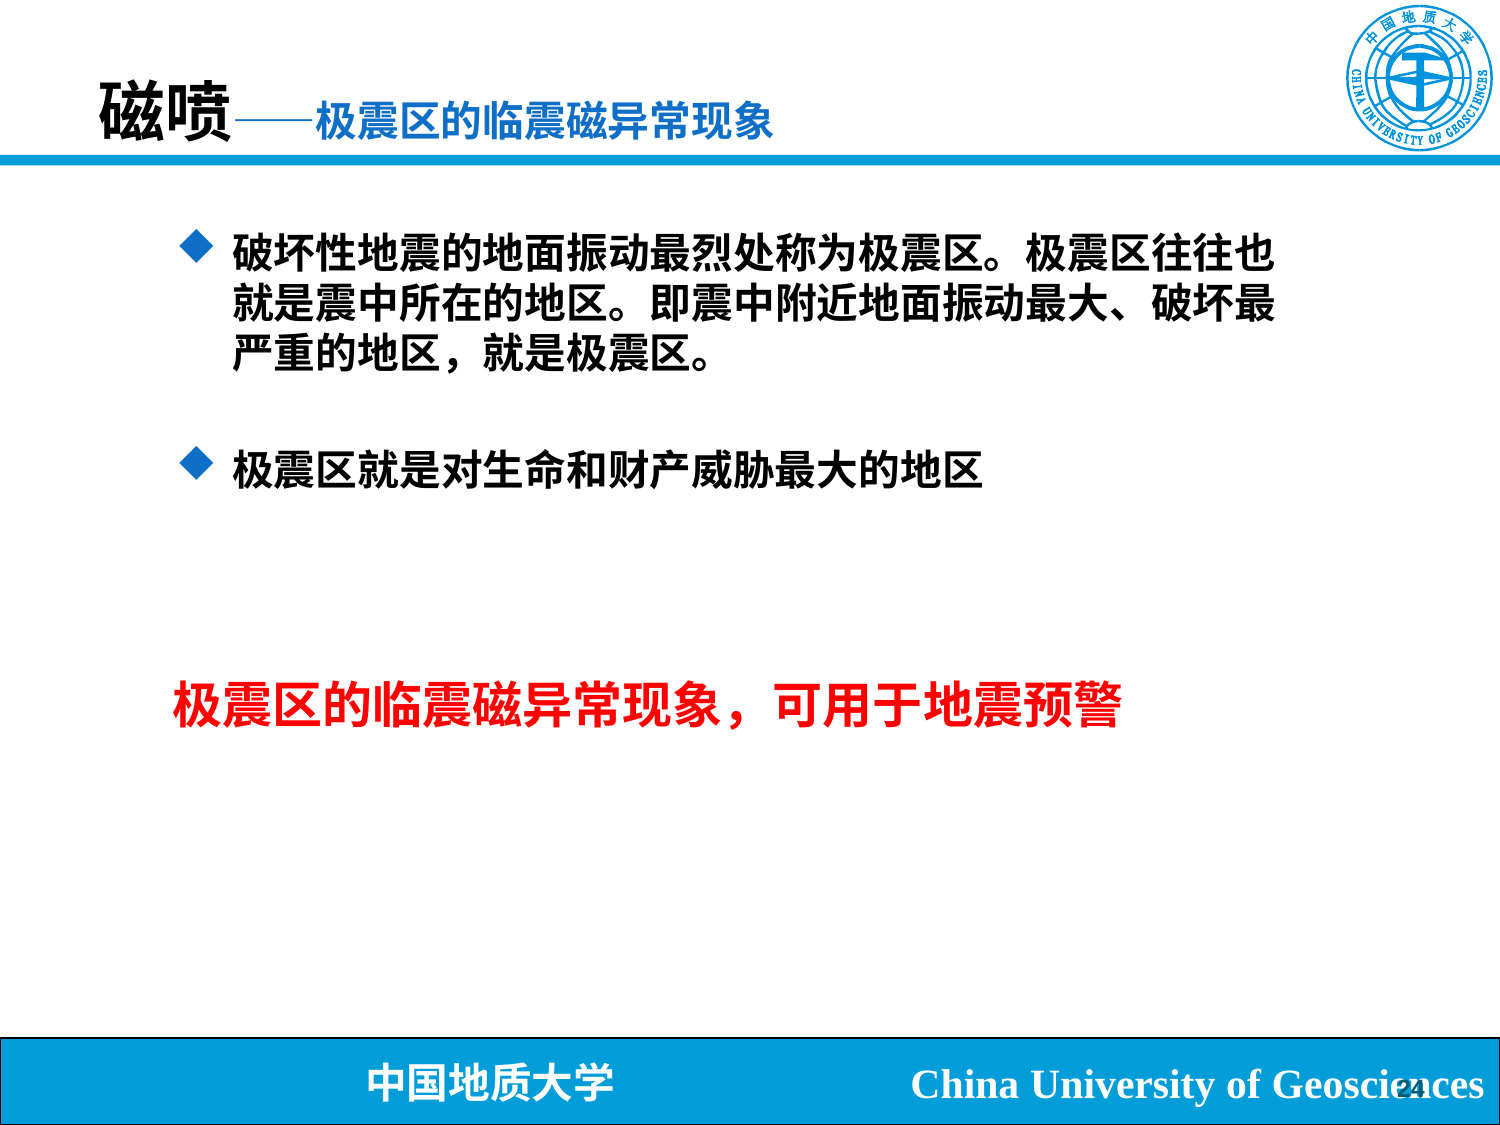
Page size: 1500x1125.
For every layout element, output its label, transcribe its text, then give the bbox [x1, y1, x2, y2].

text_box 磁喷——极震区的临震磁异常现象 [98, 31, 1331, 151]
text_box 24 [1299, 1042, 1425, 1103]
title 极震区的临震磁异常现象，可用于地震预警 [172, 678, 1166, 734]
list 破坏性地震的地面振动最烈处称为极震区。极震区往往也就是震中所在的地区。即震中附近地面振动最大、破坏最严重的地区，就是极震区。 极震区就是对生命和财产威胁最大的地区 [160, 219, 1331, 678]
